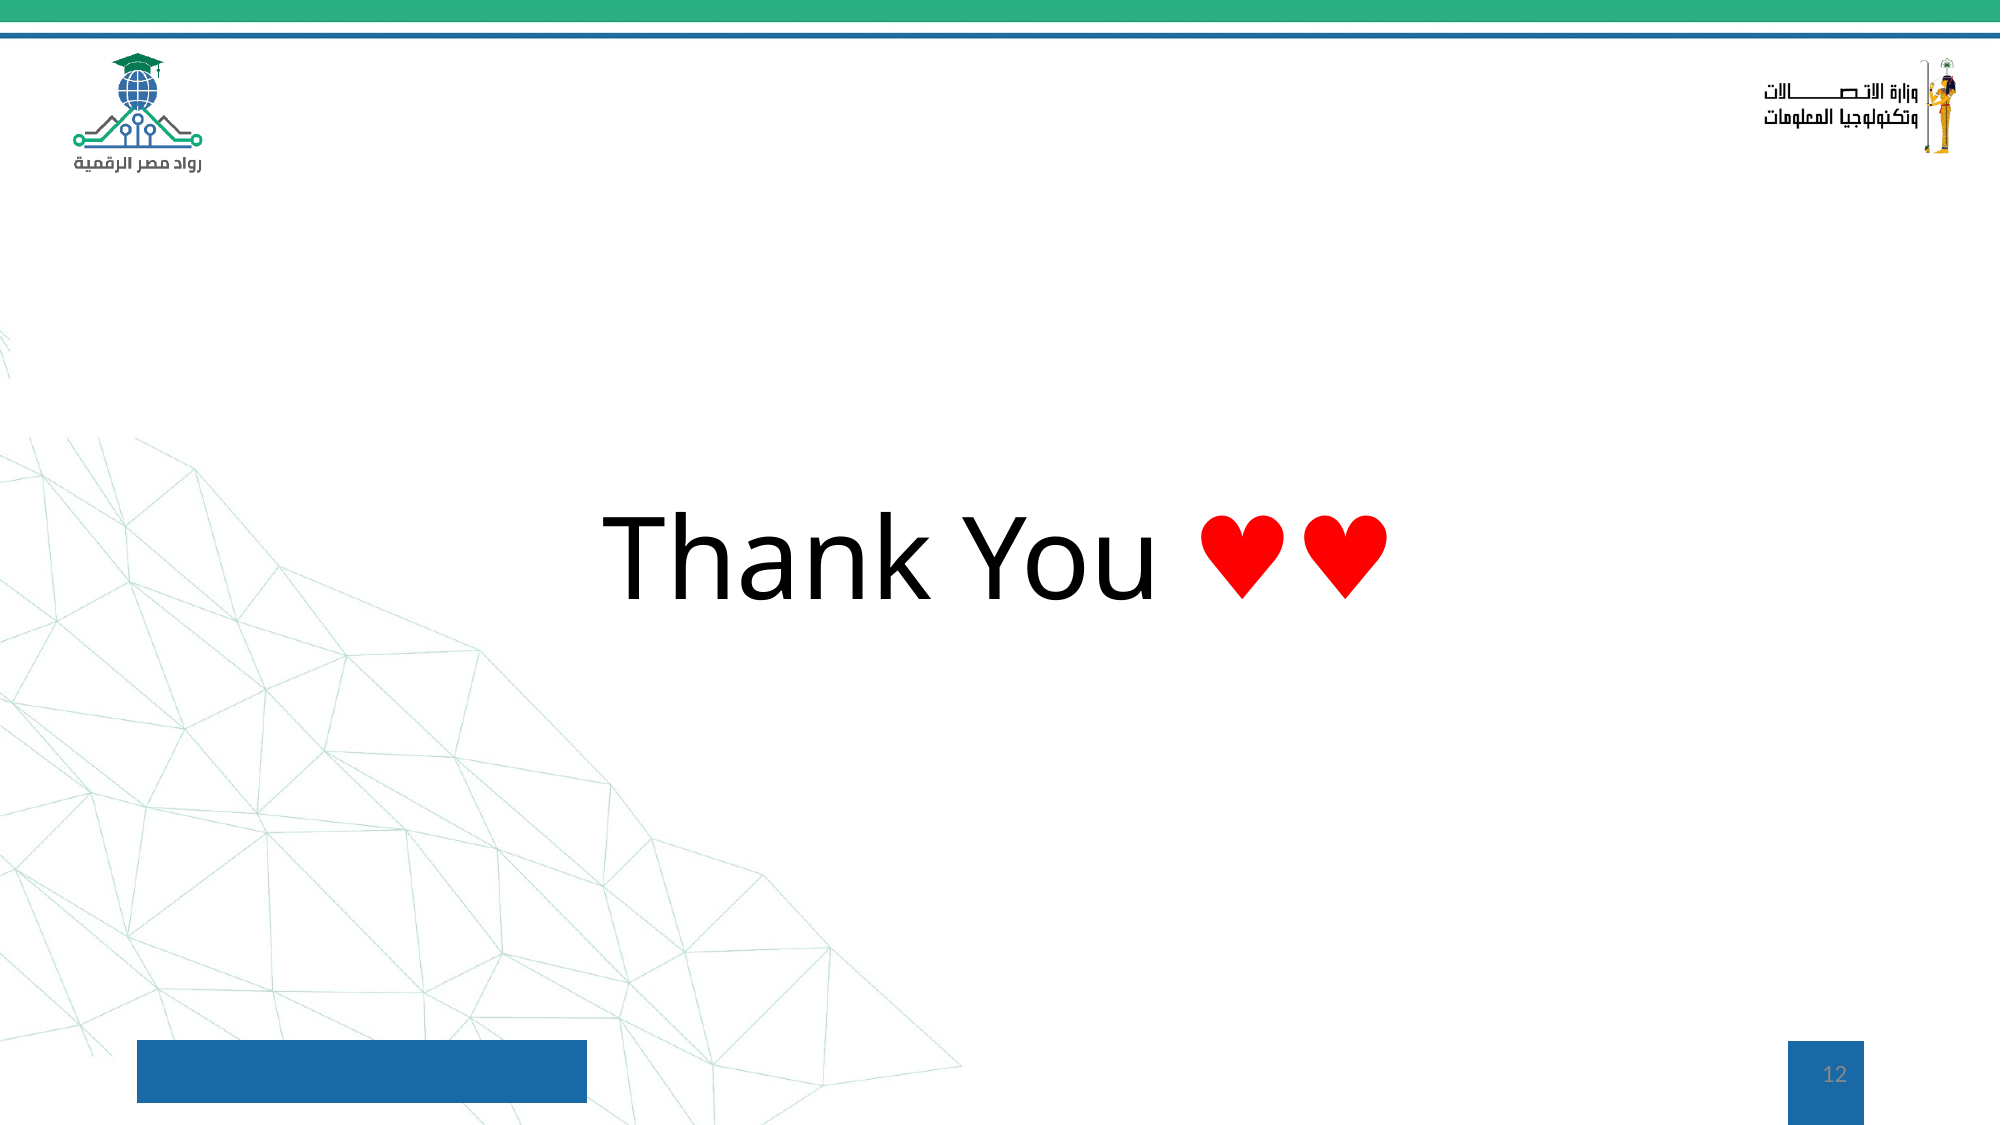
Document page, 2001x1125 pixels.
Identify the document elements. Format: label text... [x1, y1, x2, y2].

slide_number ‹#› [1412, 1042, 1863, 1103]
picture [0, 0, 2000, 1125]
text_box Thank You ♥♥ [249, 477, 1750, 650]
